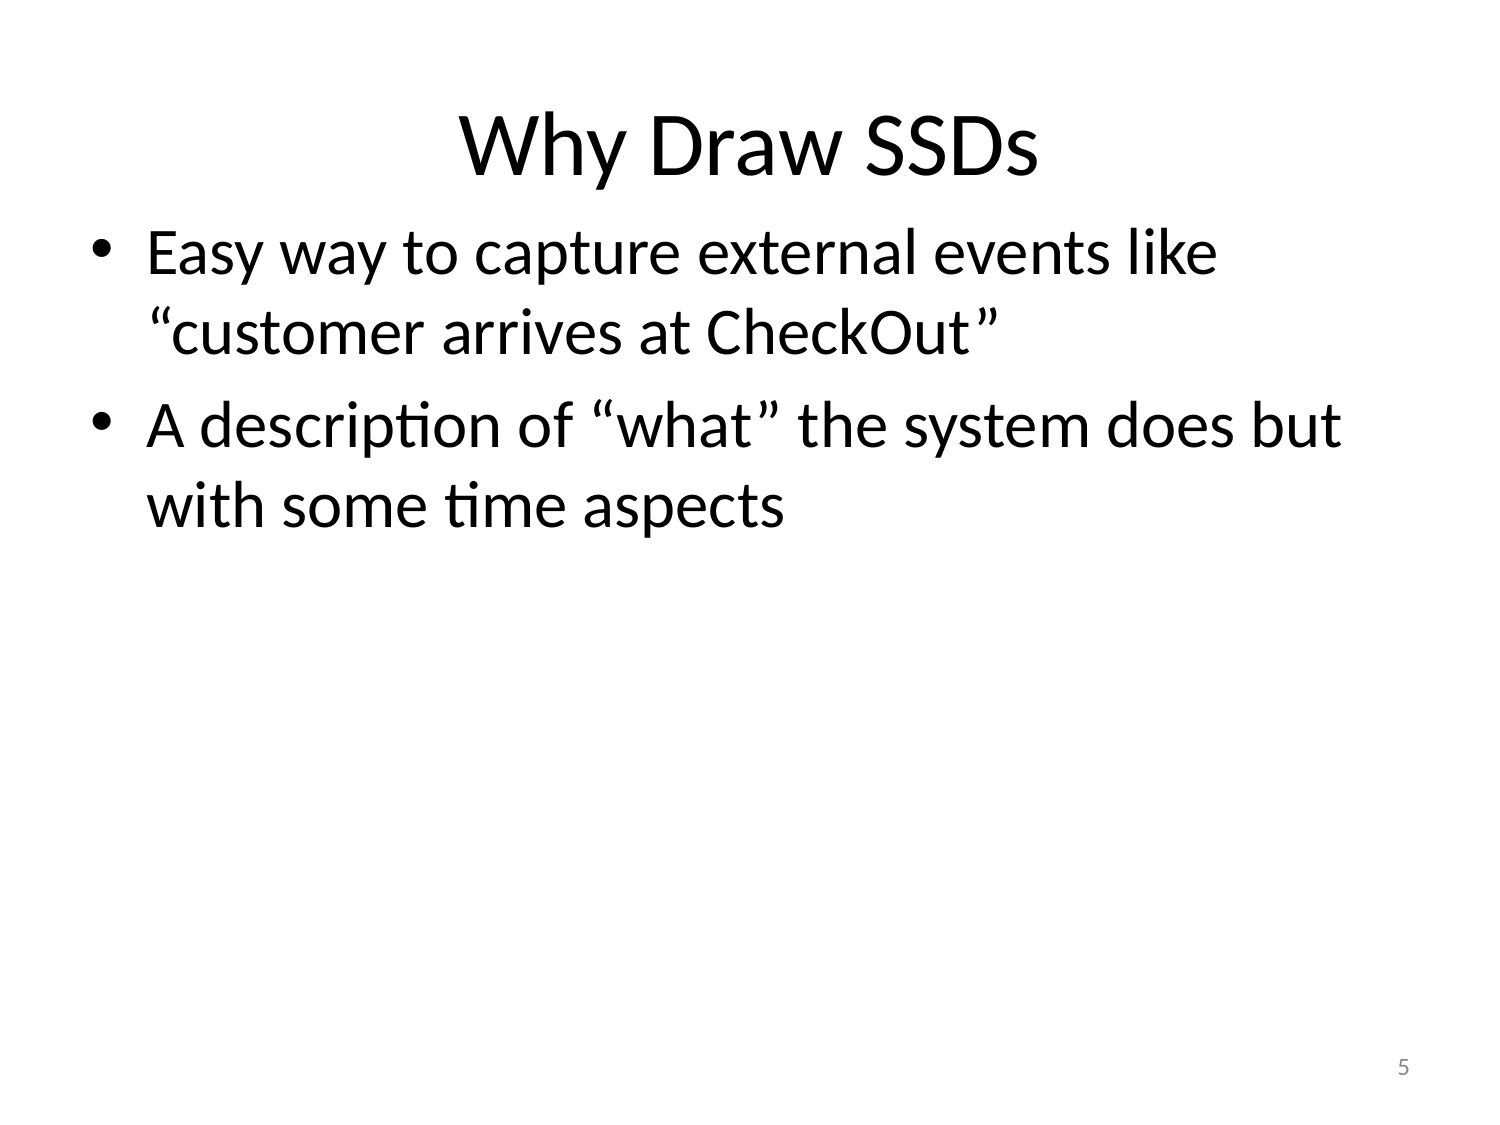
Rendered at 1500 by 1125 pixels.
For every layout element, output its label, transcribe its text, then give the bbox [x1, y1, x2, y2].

list Easy way to capture external events like “customer arrives at CheckOut” A description of “what” the system does but with some time aspects [75, 200, 1425, 1010]
title Why Draw SSDs [75, 45, 1425, 200]
slide_number 5 [1074, 1042, 1425, 1103]
